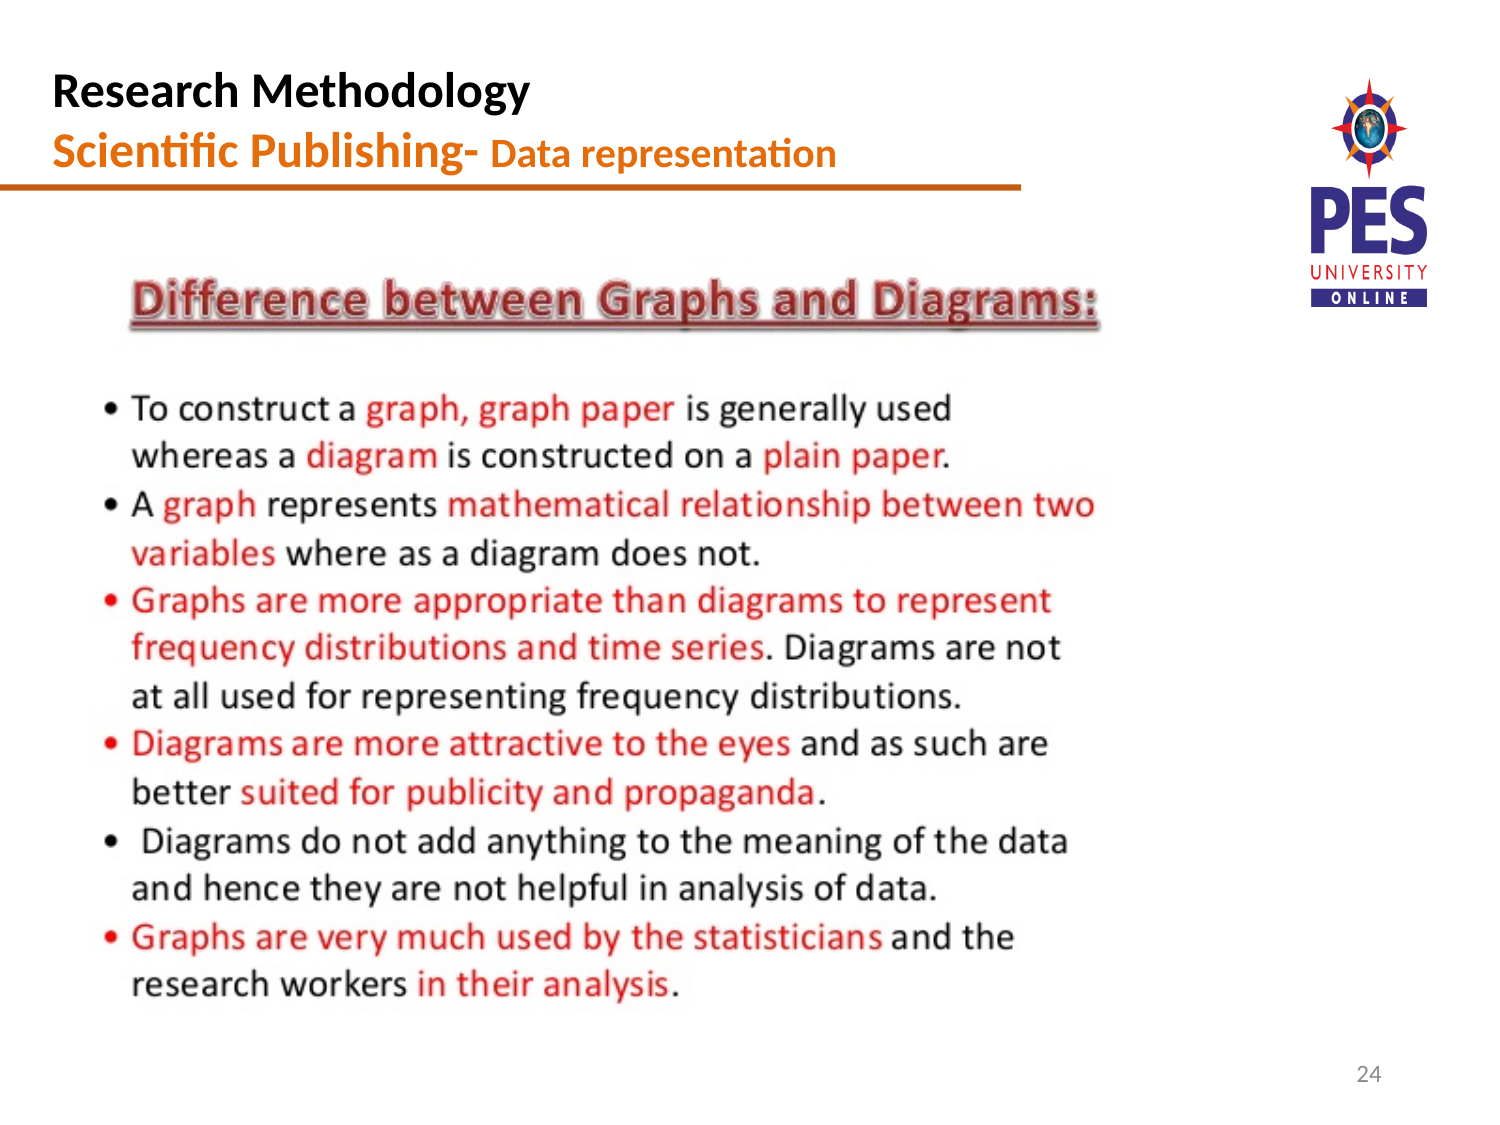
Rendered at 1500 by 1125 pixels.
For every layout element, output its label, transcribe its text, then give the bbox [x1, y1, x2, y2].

picture [1311, 76, 1427, 307]
text_box 24 [1202, 1042, 1397, 1103]
text_box [45, 125, 1137, 198]
picture [0, 199, 1199, 1101]
text_box Research Methodology Scientific Publishing- Data representation [37, 50, 1188, 125]
